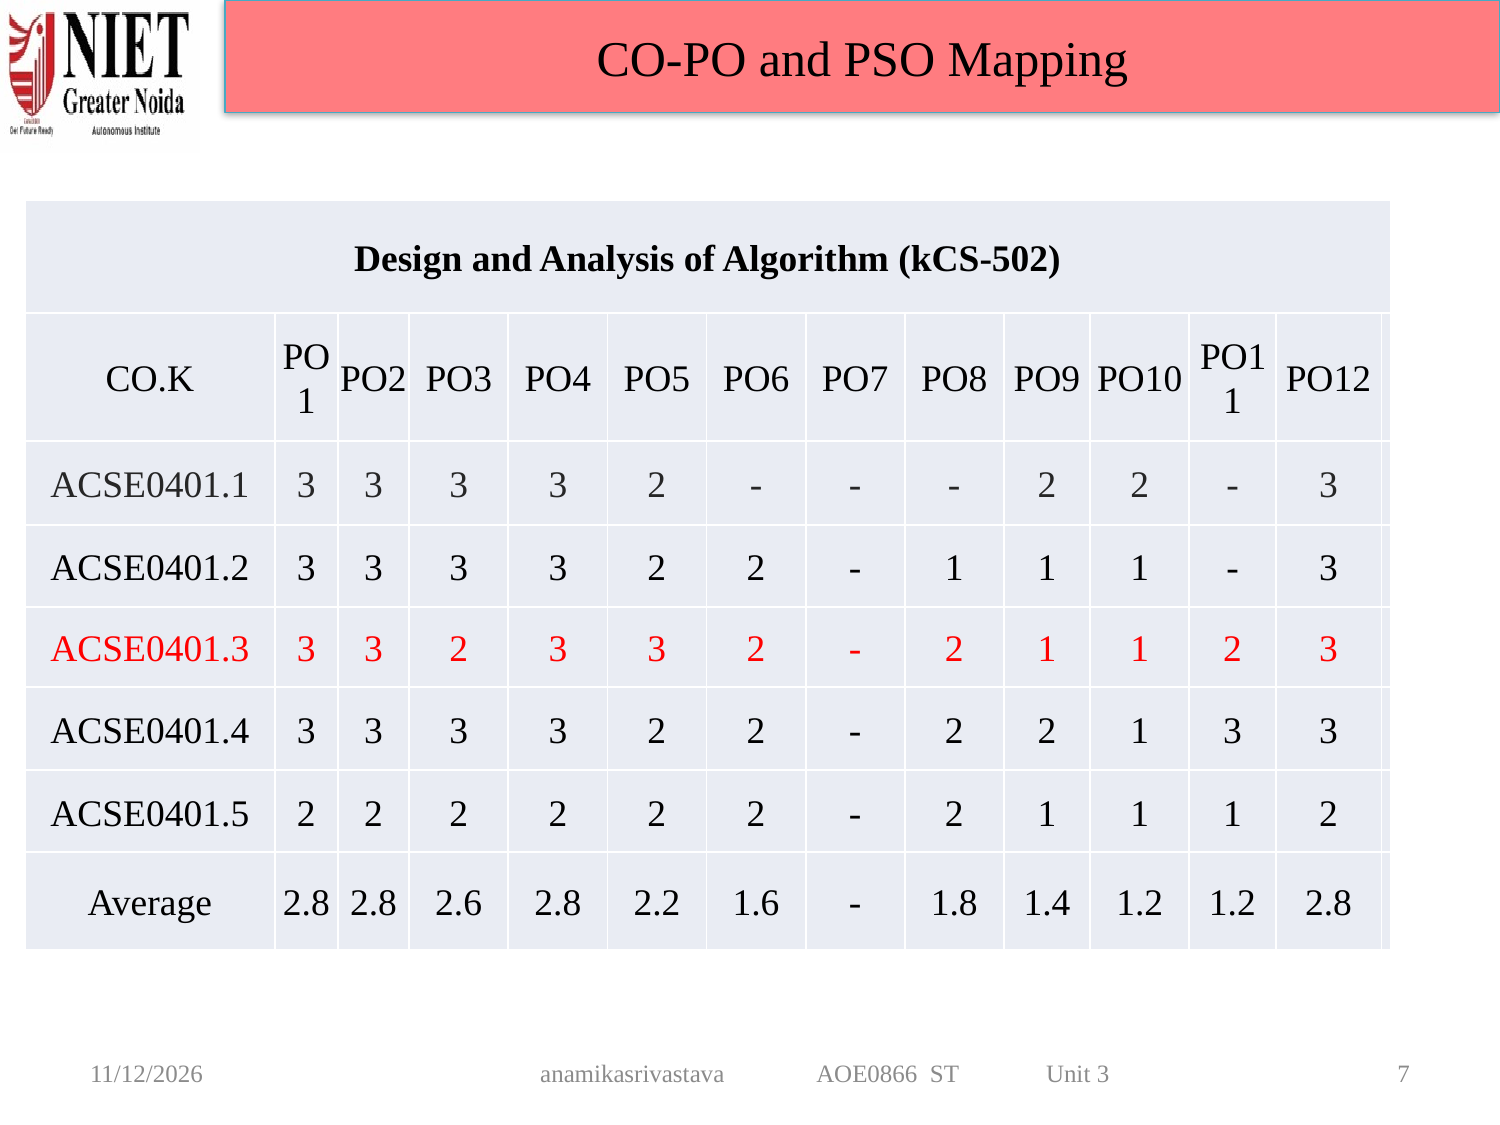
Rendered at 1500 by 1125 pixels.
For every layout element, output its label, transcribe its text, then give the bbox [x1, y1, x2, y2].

table_cell [1382, 526, 1390, 606]
table_cell - [807, 688, 904, 769]
table_cell PO4 [509, 314, 607, 440]
table_cell 2 [509, 771, 607, 851]
table_cell 3 [276, 526, 337, 606]
table_cell PO11 [1190, 314, 1275, 440]
table_cell 3 [339, 688, 408, 769]
table_cell 3 [608, 608, 706, 686]
table_cell [1382, 771, 1390, 851]
footer anamikasrivastava AOE0866 ST Unit 3 [412, 1042, 1074, 1103]
table_cell 2 [276, 771, 337, 851]
table_cell 2.8 [509, 853, 607, 949]
table_cell 3 [339, 442, 408, 524]
table_cell 3 [509, 608, 607, 686]
table_cell PO5 [608, 314, 706, 440]
table_cell 1 [1091, 771, 1188, 851]
table_cell 3 [410, 442, 507, 524]
table_cell 2 [707, 771, 805, 851]
table_cell PO6 [707, 314, 805, 440]
table_cell ACSE0401.3 [26, 608, 274, 686]
table_cell 3 [276, 608, 337, 686]
table_cell 2 [1005, 442, 1089, 524]
table_cell 1 [1091, 608, 1188, 686]
table_cell 2 [906, 608, 1003, 686]
table_cell 1.6 [707, 853, 805, 949]
slide_number 7 [1074, 1042, 1425, 1103]
table_cell - [1190, 526, 1275, 606]
picture [0, 0, 200, 153]
table_cell 2.8 [276, 853, 337, 949]
table_cell 2 [707, 526, 805, 606]
table_cell - [807, 853, 904, 949]
table_header Design and Analysis of Algorithm (kCS-502) [26, 201, 1390, 312]
table_cell ACSE0401.2 [26, 526, 274, 606]
table_cell Average [26, 853, 274, 949]
table_cell 3 [1190, 688, 1275, 769]
table_cell - [707, 442, 805, 524]
table_cell 3 [410, 526, 507, 606]
table_cell 2 [608, 442, 706, 524]
table_cell PO10 [1091, 314, 1188, 440]
table_cell PO3 [410, 314, 507, 440]
table_cell 3 [509, 688, 607, 769]
table_cell 3 [276, 688, 337, 769]
table_cell 3 [276, 442, 337, 524]
table_cell ACSE0401.5 [26, 771, 274, 851]
table_cell - [807, 771, 904, 851]
table_cell ACSE0401.4 [26, 688, 274, 769]
table_cell PO8 [906, 314, 1003, 440]
table_cell 1 [1005, 526, 1089, 606]
table_cell 1.8 [906, 853, 1003, 949]
table_cell 2 [707, 608, 805, 686]
table_cell PO12 [1277, 314, 1381, 440]
table_cell 2.8 [339, 853, 408, 949]
table_cell [1382, 608, 1390, 686]
table_cell PO7 [807, 314, 904, 440]
table_cell 2 [339, 771, 408, 851]
table_cell 2.8 [1277, 853, 1381, 949]
table_cell [1382, 688, 1390, 769]
table_cell 3 [1277, 608, 1381, 686]
table_cell 1.2 [1091, 853, 1188, 949]
table_cell 3 [509, 442, 607, 524]
table_cell 2.6 [410, 853, 507, 949]
table_cell 1.4 [1005, 853, 1089, 949]
table_cell 2 [1277, 771, 1381, 851]
table_cell 1 [1091, 688, 1188, 769]
table_cell 3 [1277, 442, 1381, 524]
table_cell 3 [410, 688, 507, 769]
table_cell - [807, 608, 904, 686]
table_cell PO2 [339, 314, 408, 440]
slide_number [75, 1042, 412, 1103]
table_cell 3 [509, 526, 607, 606]
table_cell 3 [1277, 688, 1381, 769]
table_cell 2 [707, 688, 805, 769]
table_cell PO1 [276, 314, 337, 440]
table_cell 1.2 [1190, 853, 1275, 949]
table_cell [1382, 442, 1390, 524]
table_cell 1 [906, 526, 1003, 606]
table_cell 2 [1005, 688, 1089, 769]
table_cell PO9 [1005, 314, 1089, 440]
table_cell - [906, 442, 1003, 524]
table_cell 2 [410, 608, 507, 686]
table_cell ACSE0401.1 [26, 442, 274, 524]
table_cell 2 [1190, 608, 1275, 686]
table_cell 2 [1091, 442, 1188, 524]
table_cell 3 [339, 526, 408, 606]
table_cell 1 [1091, 526, 1188, 606]
table_cell 3 [339, 608, 408, 686]
table_cell - [807, 526, 904, 606]
table_cell 2 [410, 771, 507, 851]
table_cell 1 [1005, 608, 1089, 686]
table_cell CO.K [26, 314, 274, 440]
table_cell 2 [906, 771, 1003, 851]
table_cell [1382, 314, 1390, 440]
table_cell 2 [608, 771, 706, 851]
table_cell 1 [1190, 771, 1275, 851]
table_cell 2 [608, 688, 706, 769]
table_cell - [1190, 442, 1275, 524]
table_cell 2.2 [608, 853, 706, 949]
table_cell 2 [906, 688, 1003, 769]
table_cell - [807, 442, 904, 524]
table_cell [1382, 853, 1390, 949]
table_cell 3 [1277, 526, 1381, 606]
table_cell 2 [608, 526, 706, 606]
text_box CO-PO and PSO Mapping [224, 0, 1500, 113]
table_cell 1 [1005, 771, 1089, 851]
